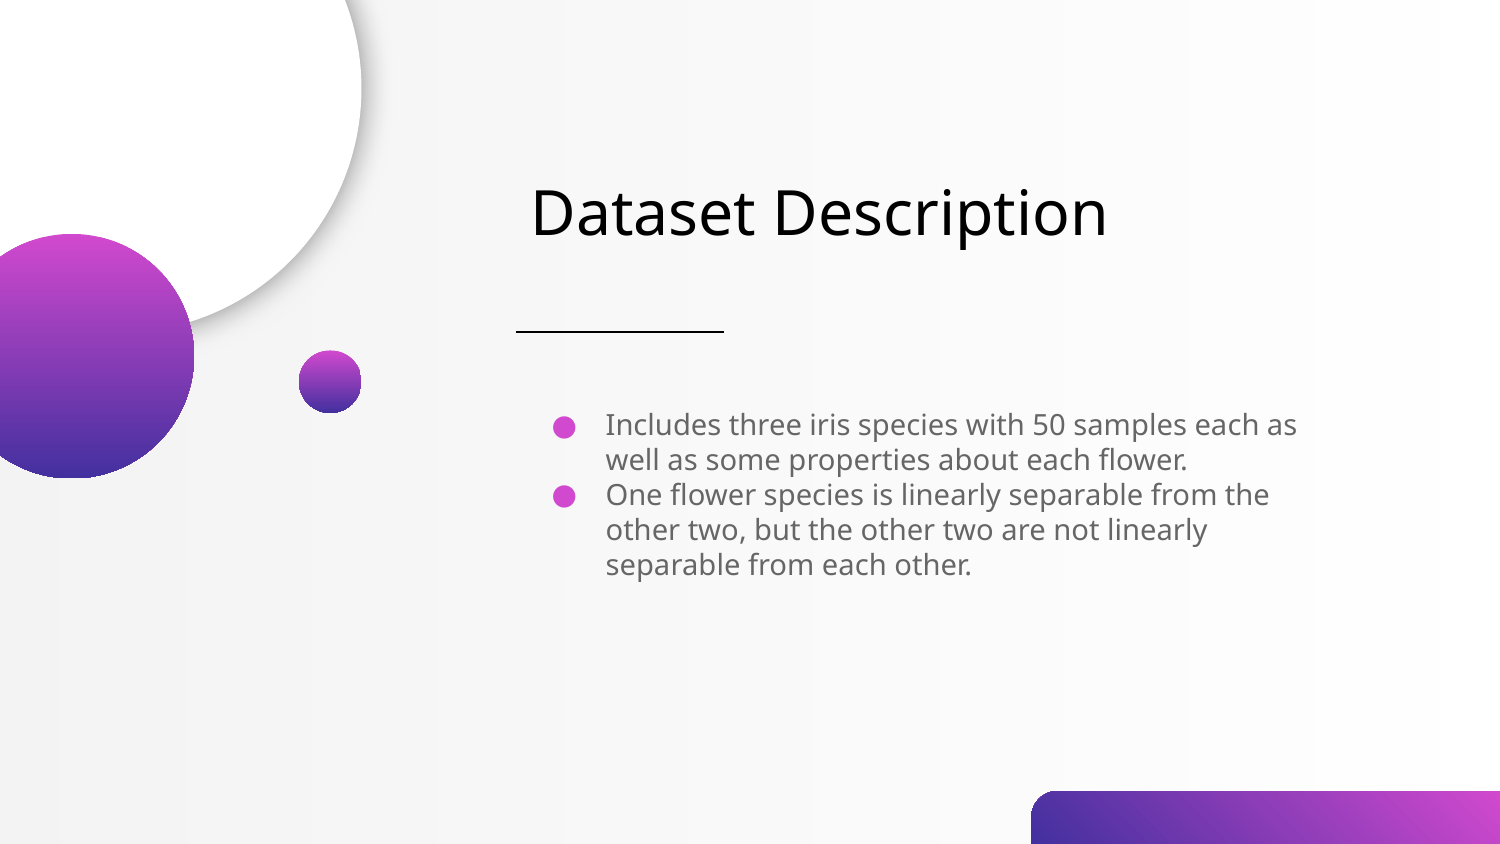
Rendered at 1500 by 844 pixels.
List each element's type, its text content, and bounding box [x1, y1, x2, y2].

text_box [298, 350, 362, 413]
subtitle Includes three iris species with 50 samples each as well as some properties about each flower. One flower species is linearly separable from the other two, but the other two are not linearly separable from each other. [515, 391, 1338, 679]
title Dataset Description [515, 137, 1190, 284]
